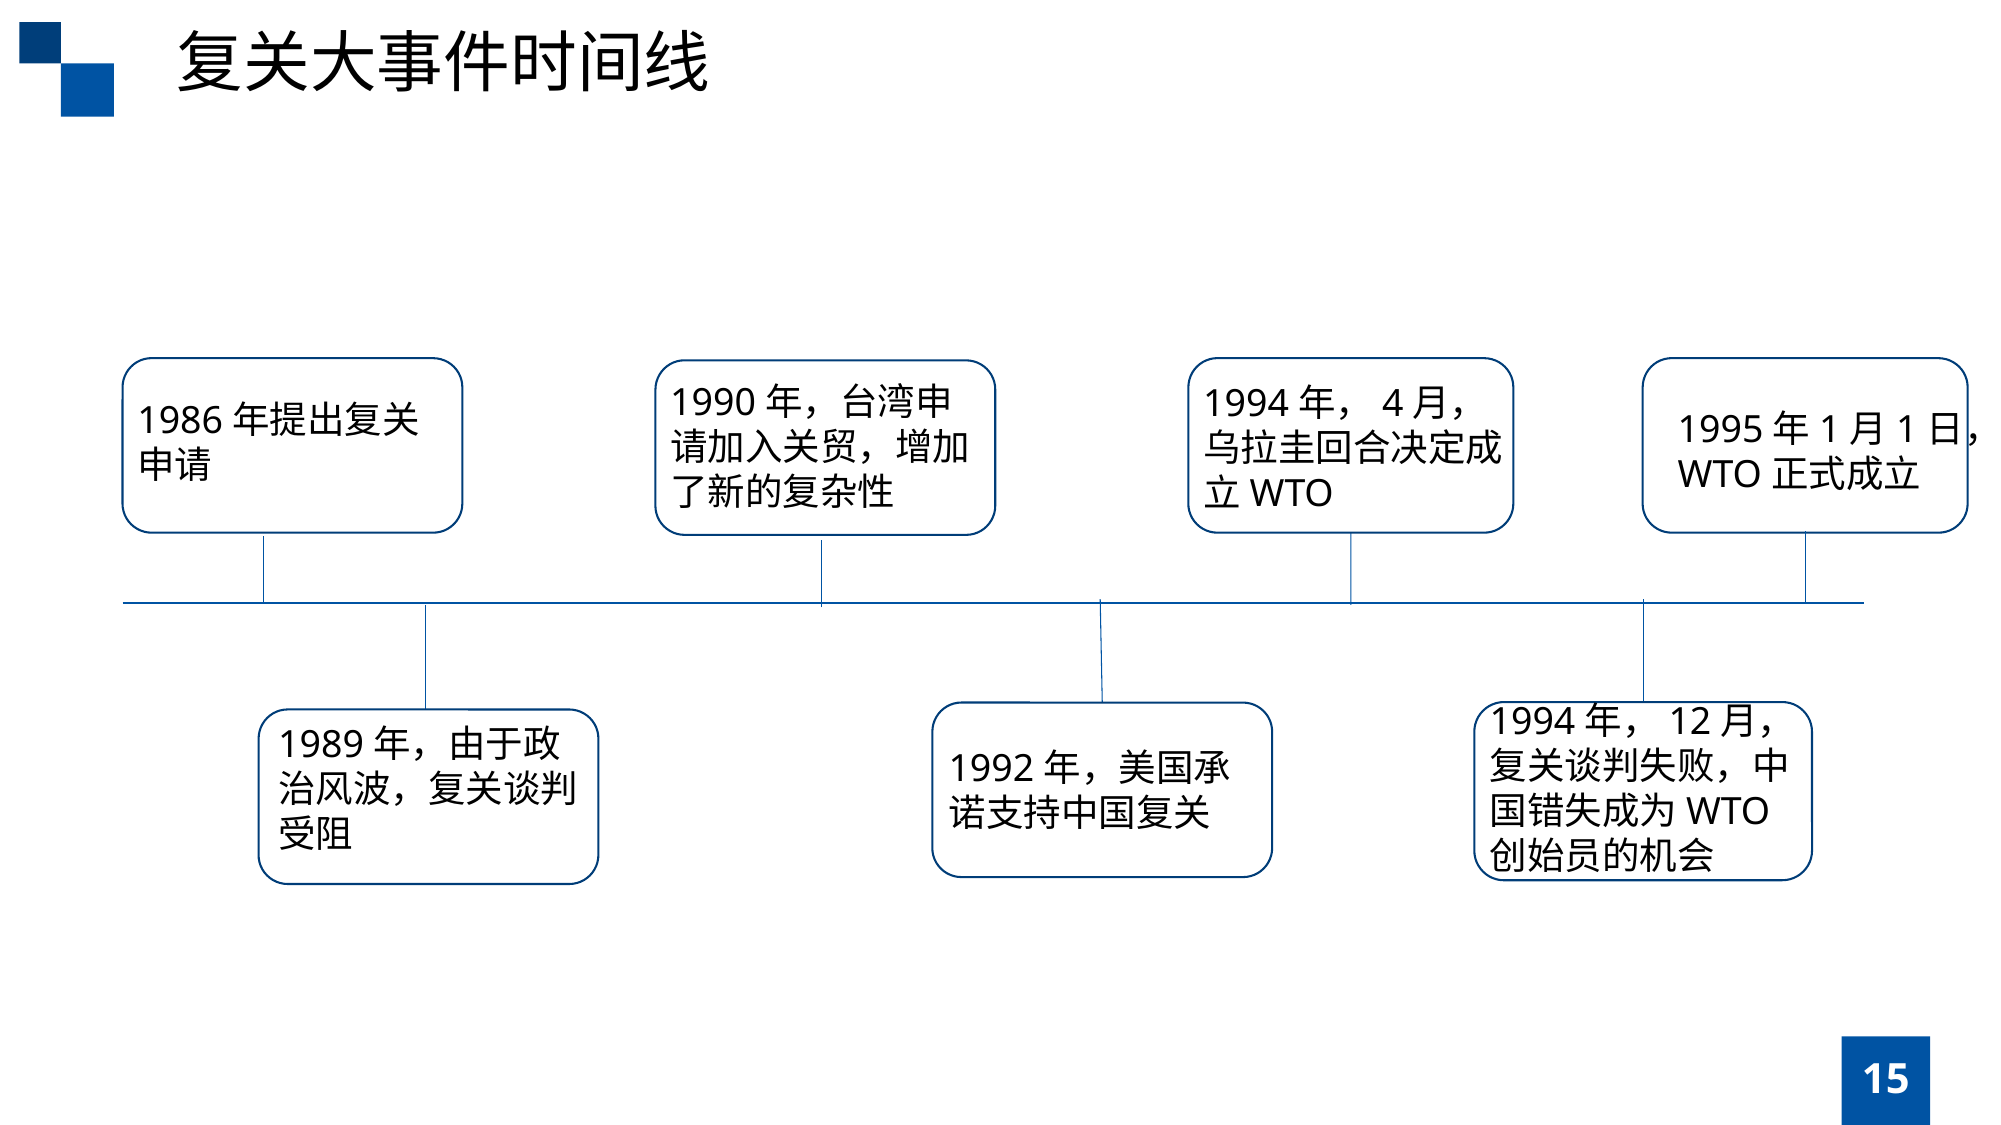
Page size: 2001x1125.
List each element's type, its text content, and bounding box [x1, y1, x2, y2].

text_box [1192, 357, 1510, 371]
text_box 1992年，美国承诺支持中国复关 [933, 736, 1271, 842]
slide_number 15 [1771, 1050, 2000, 1111]
text_box 1986年提出复关申请 [122, 388, 463, 494]
text_box 1990年，台湾申请加入关贸，增加了新的复杂性 [655, 370, 993, 521]
text_box [1193, 522, 1509, 534]
text_box 1994年，12月，复关谈判失败，中国错失成为WTO创始员的机会 [1474, 689, 1812, 885]
text_box 复关大事件时间线 [161, 12, 726, 108]
text_box [661, 359, 990, 370]
text_box [1641, 357, 1969, 534]
text_box 1995年1月1日，WTO正式成立 [1662, 397, 2000, 503]
text_box [121, 357, 464, 534]
text_box [257, 721, 599, 886]
text_box [271, 708, 586, 713]
text_box [993, 375, 997, 520]
text_box [658, 521, 993, 536]
text_box [931, 701, 1274, 879]
text_box 1994年，4月，乌拉圭回合决定成立WTO [1188, 371, 1526, 522]
text_box 1989年，由于政治风波，复关谈判受阻 [263, 713, 599, 863]
